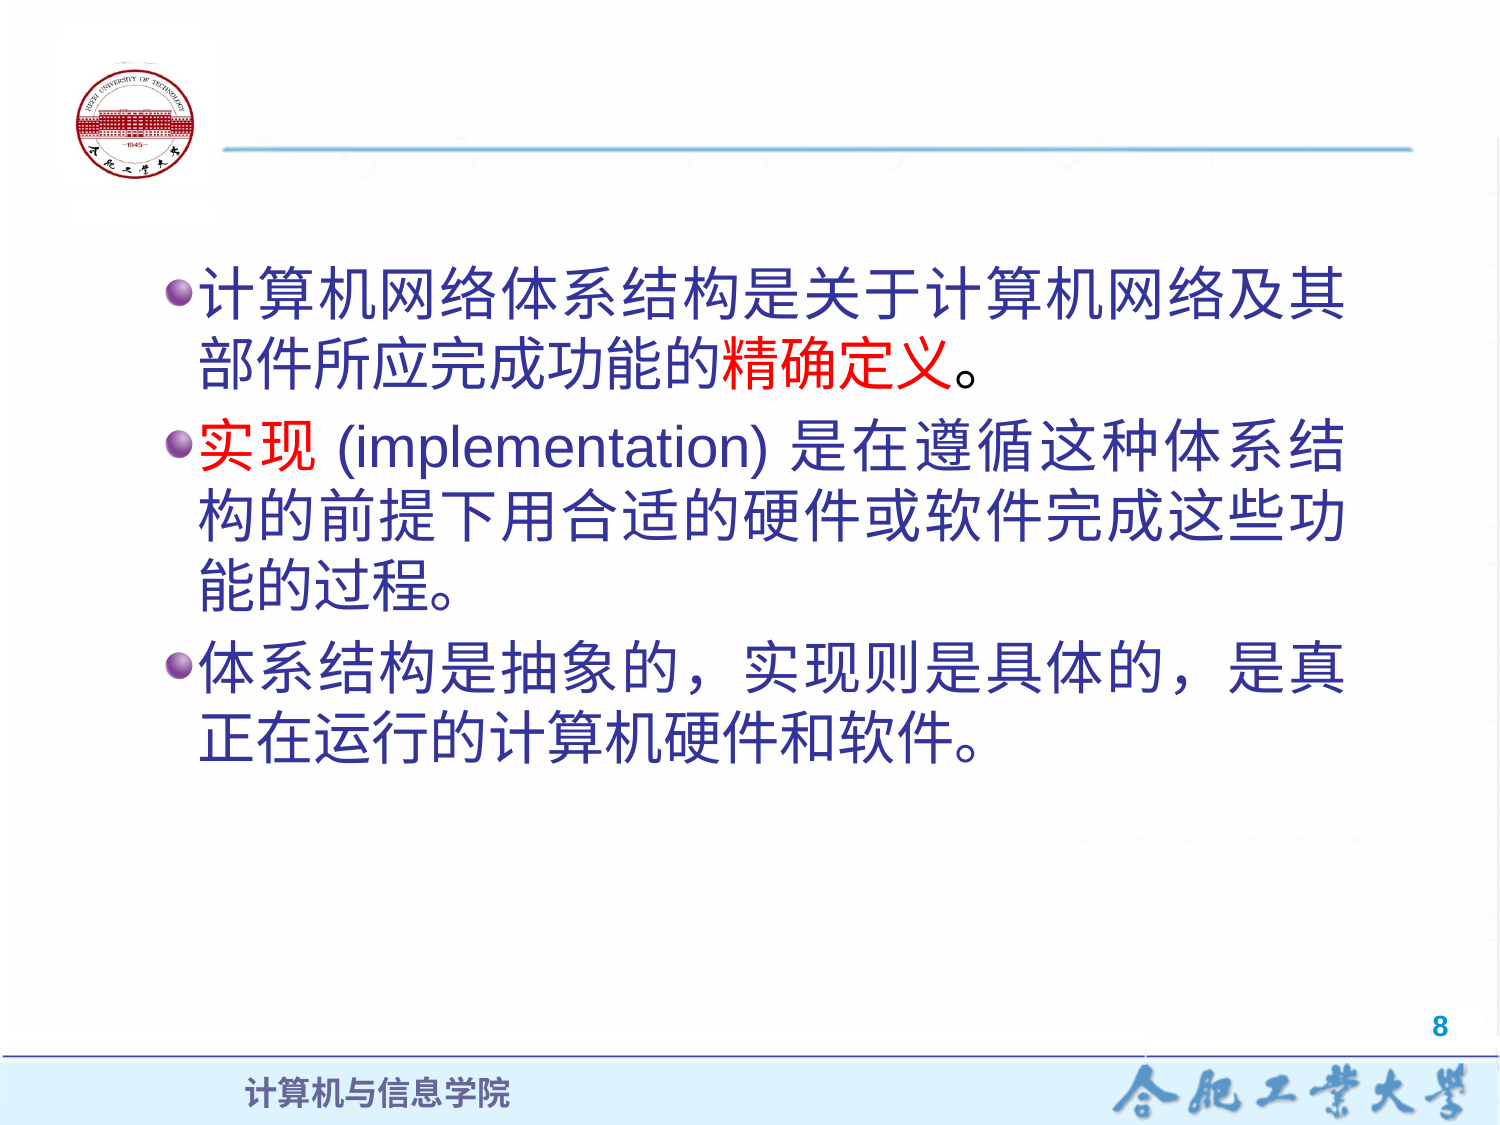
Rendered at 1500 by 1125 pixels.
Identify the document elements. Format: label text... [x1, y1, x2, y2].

picture [0, 0, 1500, 1125]
list 计算机网络体系结构是关于计算机网络及其部件所应完成功能的精确定义。 实现(implementation)是在遵循这种体系结构的前提下用合适的硬件或软件完成这些功能的过程。 体系结构是抽象的，实现则是具体的，是真正在运行的计算机硬件和软件。 [150, 249, 1363, 789]
